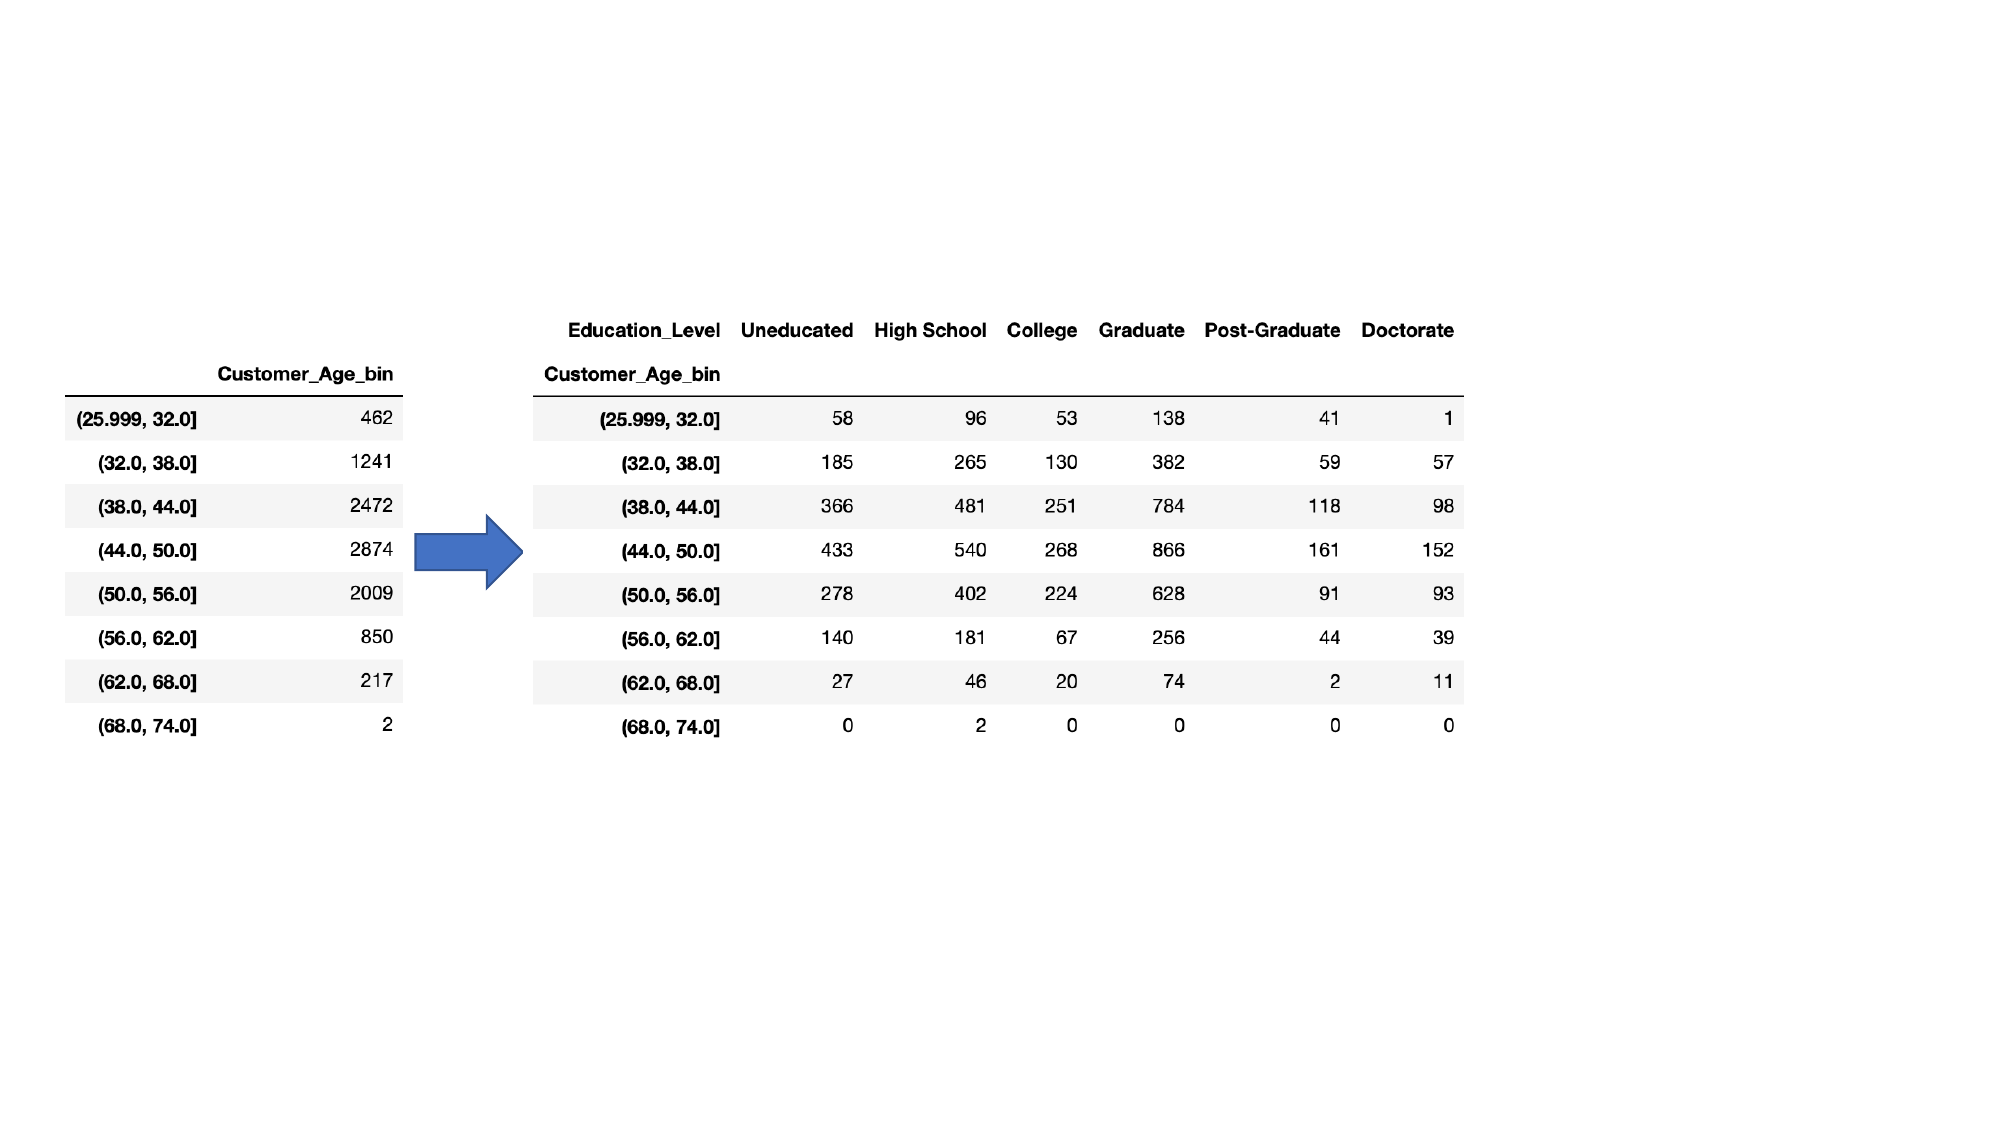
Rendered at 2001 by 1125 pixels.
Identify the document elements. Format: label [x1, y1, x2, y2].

picture [50, 346, 425, 758]
text_box [425, 513, 523, 591]
picture [523, 304, 1478, 748]
